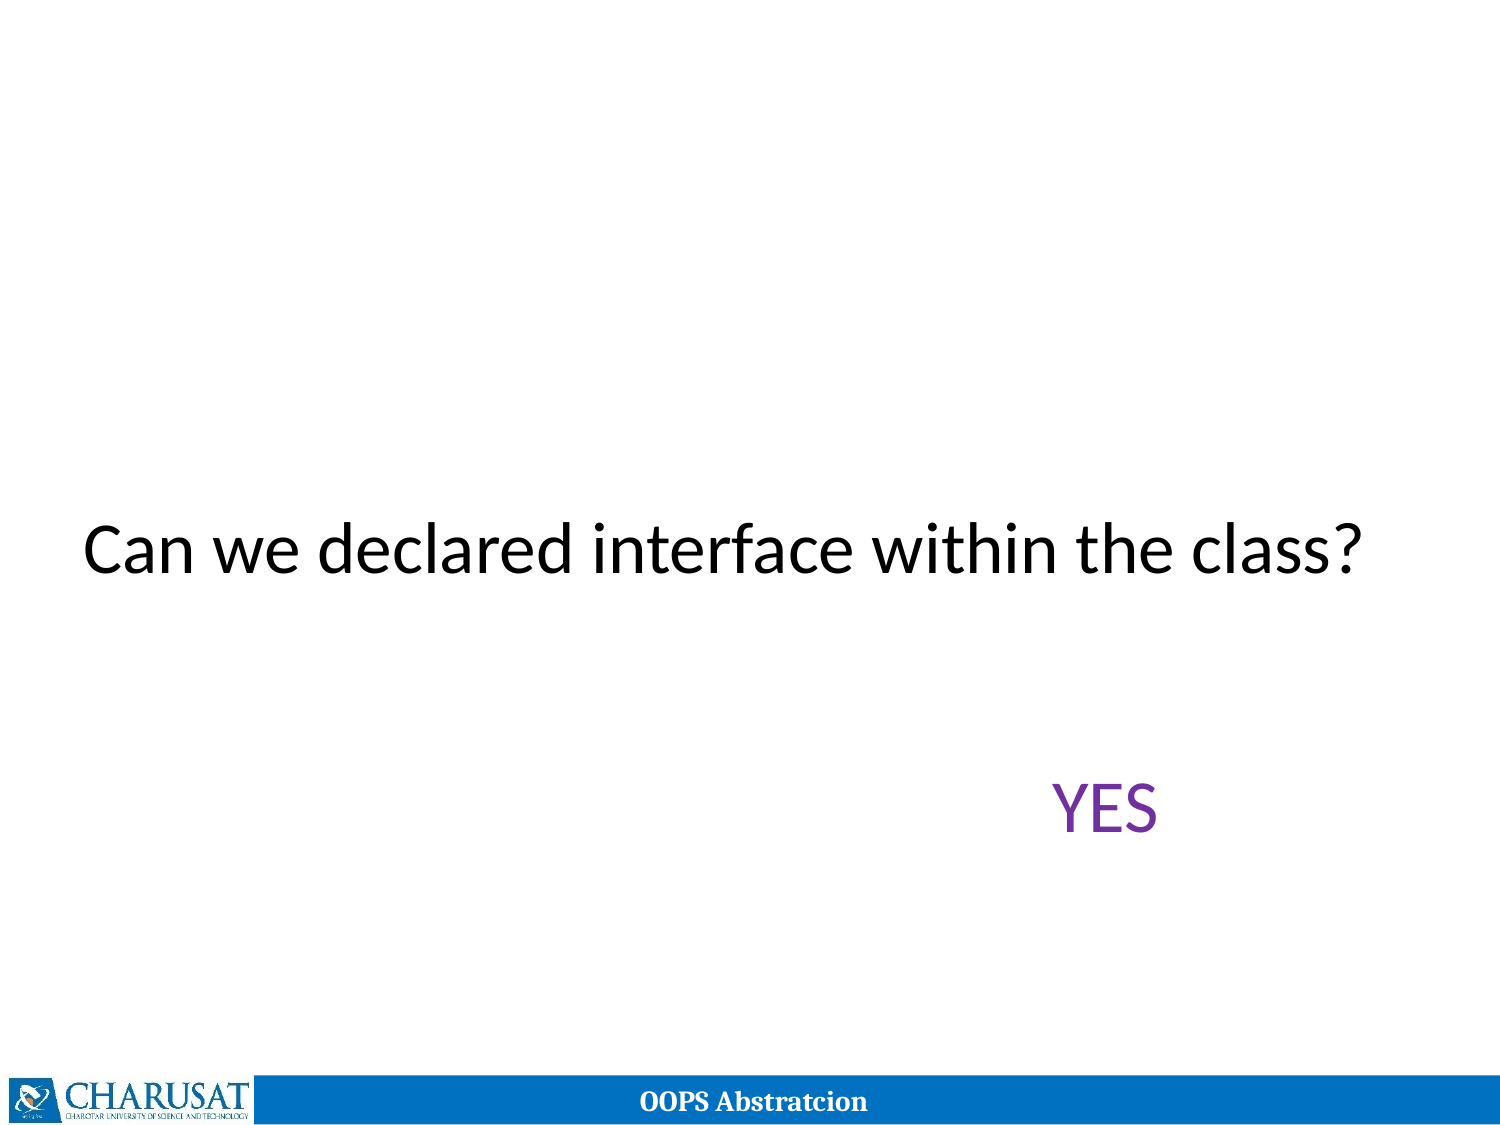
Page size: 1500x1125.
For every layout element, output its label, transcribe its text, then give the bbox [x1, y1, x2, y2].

text_box OOPS Abstratcion [257, 1075, 1500, 1125]
title Can we declared interface within the class? [50, 450, 1400, 638]
picture [3, 1073, 255, 1125]
text_box YES [1037, 749, 1400, 855]
